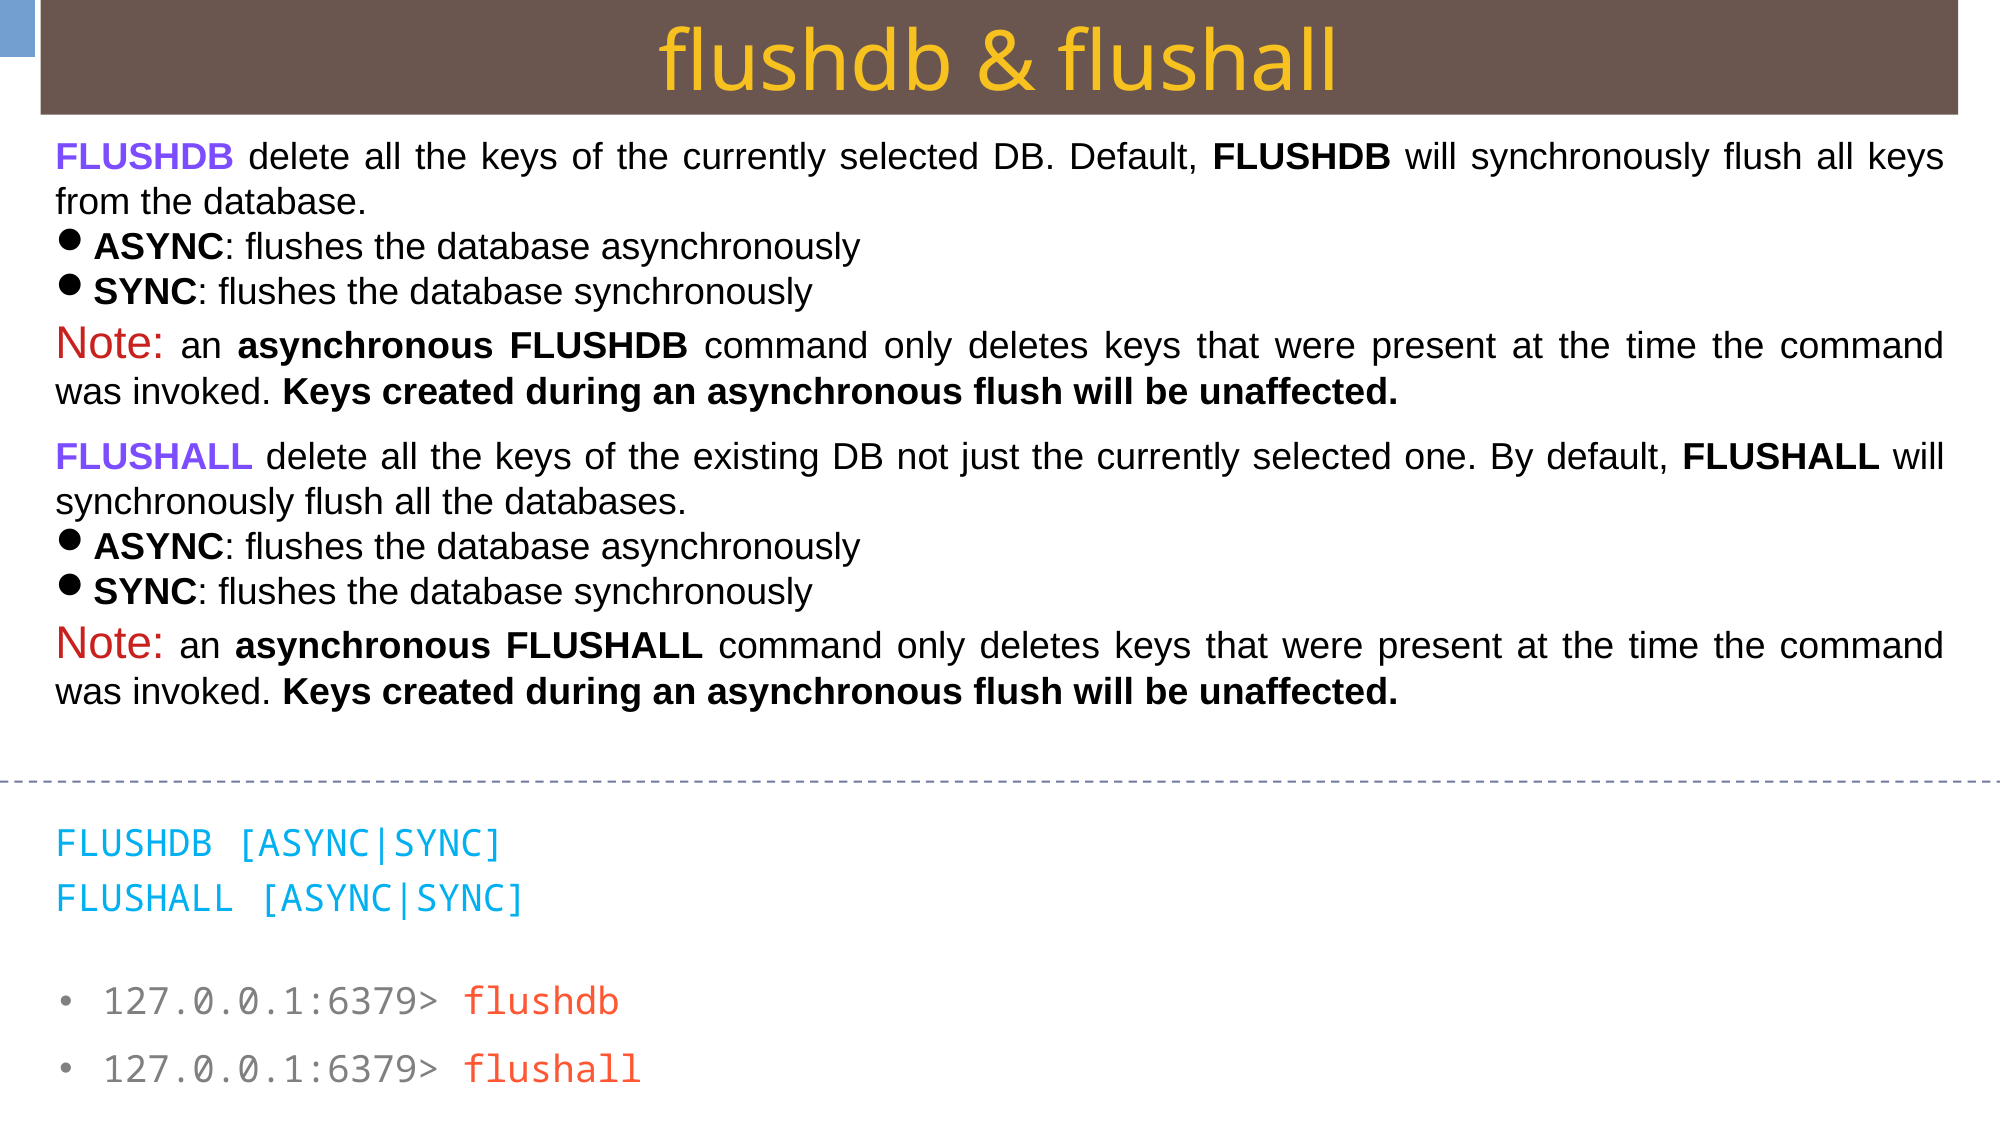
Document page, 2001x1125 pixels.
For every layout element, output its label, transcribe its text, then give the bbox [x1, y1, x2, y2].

text_box FLUSHDB [ASYNC|SYNC] FLUSHALL [ASYNC|SYNC] [40, 811, 1959, 927]
text_box flushdb & flushall [40, 0, 1959, 115]
text_box FLUSHDB delete all the keys of the currently selected DB. Default, FLUSHDB will synchronously flush all keys from the database. ASYNC: flushes the database asynchronously SYNC: flushes the database synchronously Note: an asynchronous FLUSHDB command only deletes keys that were present at the time the command was invoked. Keys created during an asynchronous flush will be unaffected. FLUSHALL delete all the keys of the existing DB not just the currently selected one. By default, FLUSHALL will synchronously flush all the databases. ASYNC: flushes the database asynchronously SYNC: flushes the database synchronously Note: an asynchronous FLUSHALL command only deletes keys that were present at the time the command was invoked. Keys created during an asynchronous flush will be unaffected. [40, 124, 1960, 720]
text_box 127.0.0.1:6379> flushdb 127.0.0.1:6379> flushall [40, 947, 1977, 1098]
